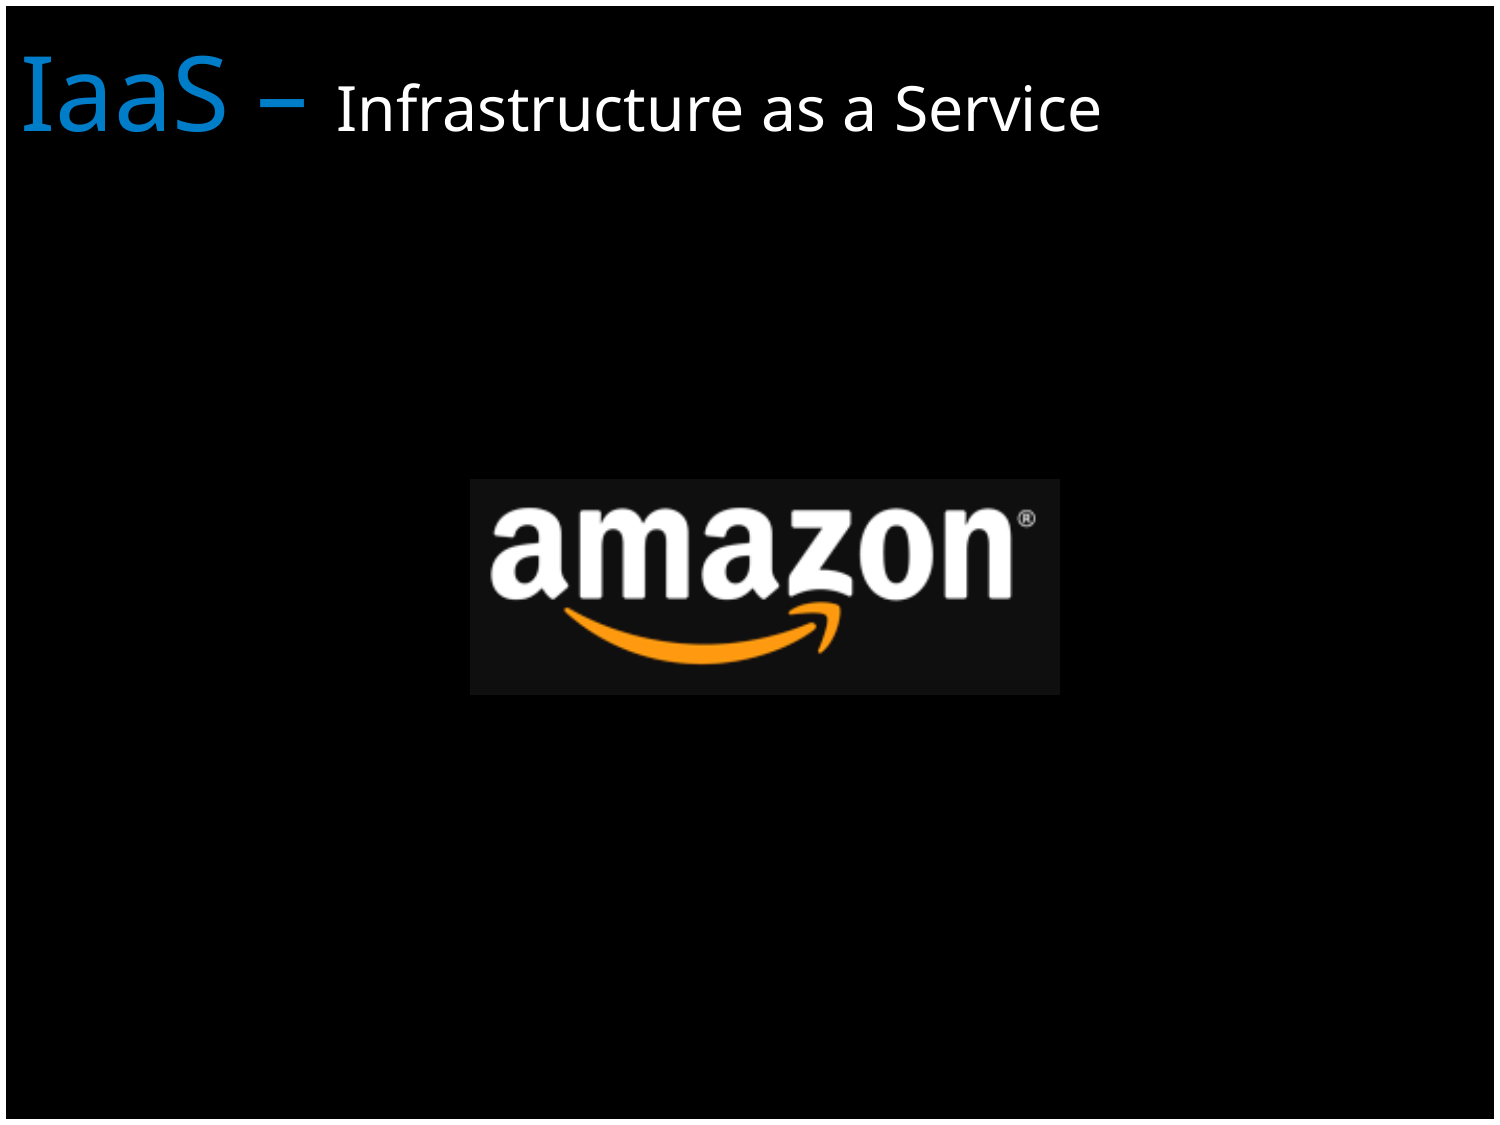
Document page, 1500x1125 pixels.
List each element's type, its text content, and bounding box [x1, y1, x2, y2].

text_box [0, 0, 1500, 1125]
picture [469, 478, 1061, 695]
text_box IaaS – Infrastructure as a Service [5, 19, 1500, 160]
